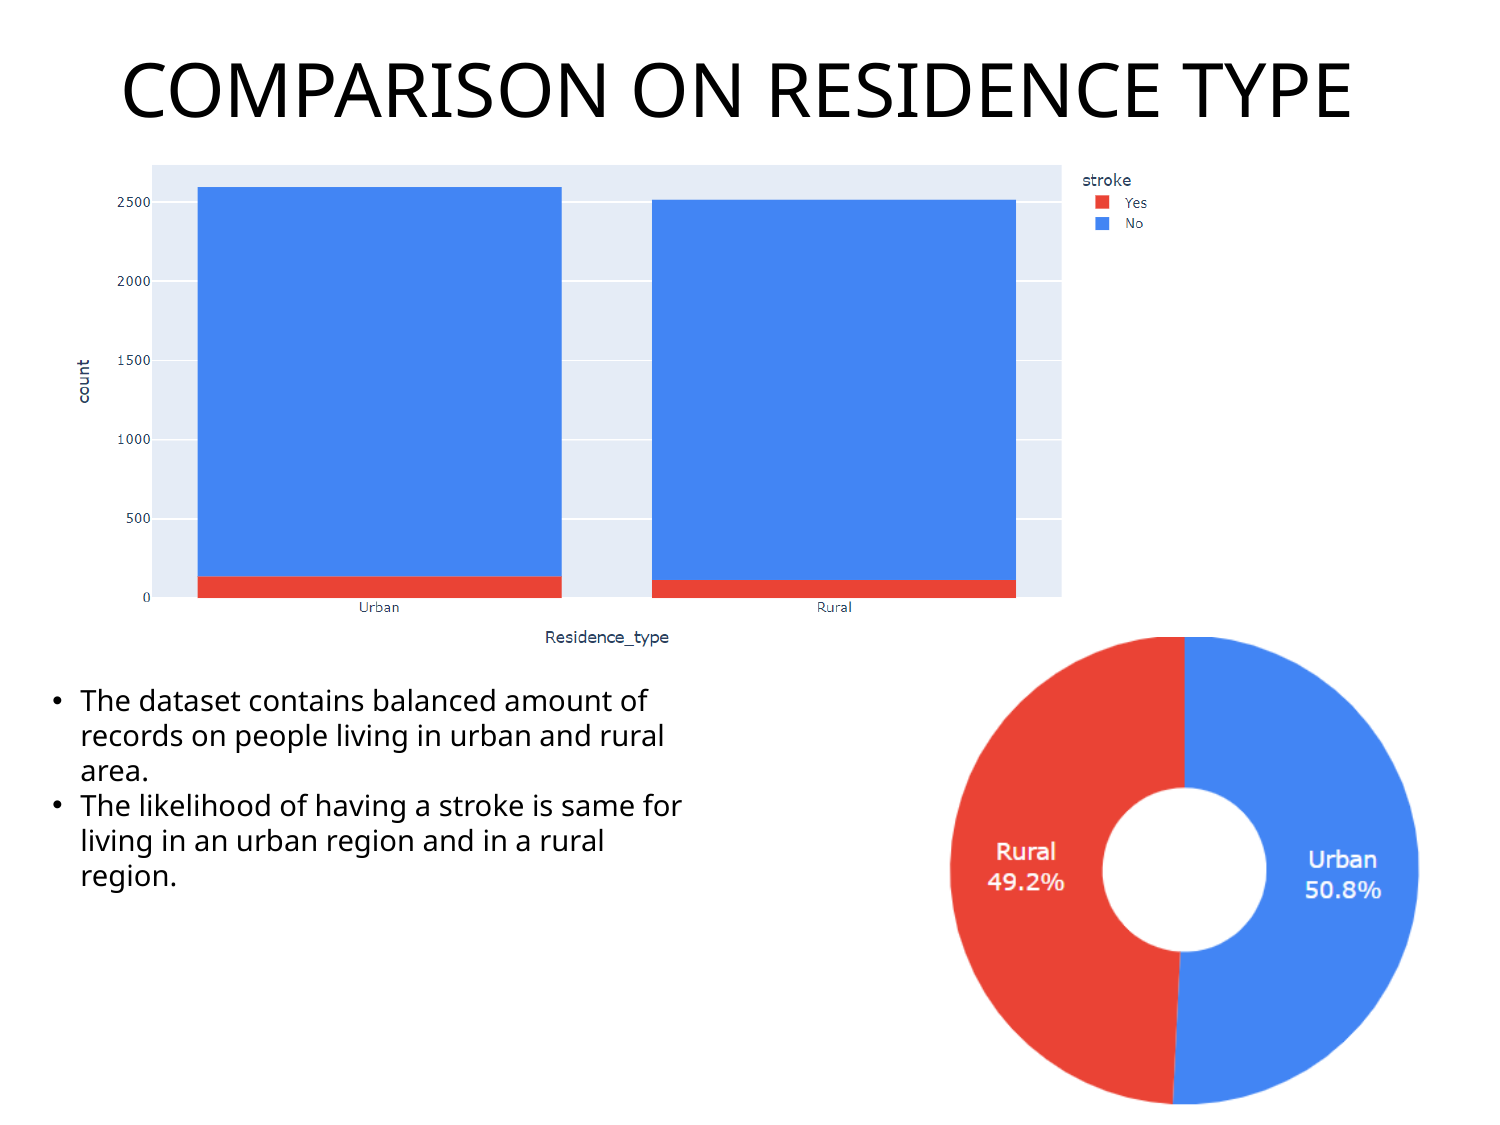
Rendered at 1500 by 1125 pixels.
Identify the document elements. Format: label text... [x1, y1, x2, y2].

text_box The dataset contains balanced amount of records on people living in urban and rural area. The likelihood of having a stroke is same for living in an urban region and in a rural region. [37, 674, 713, 970]
title COMPARISON ON RESIDENCE TYPE [50, 24, 1425, 150]
picture [49, 137, 1500, 1112]
